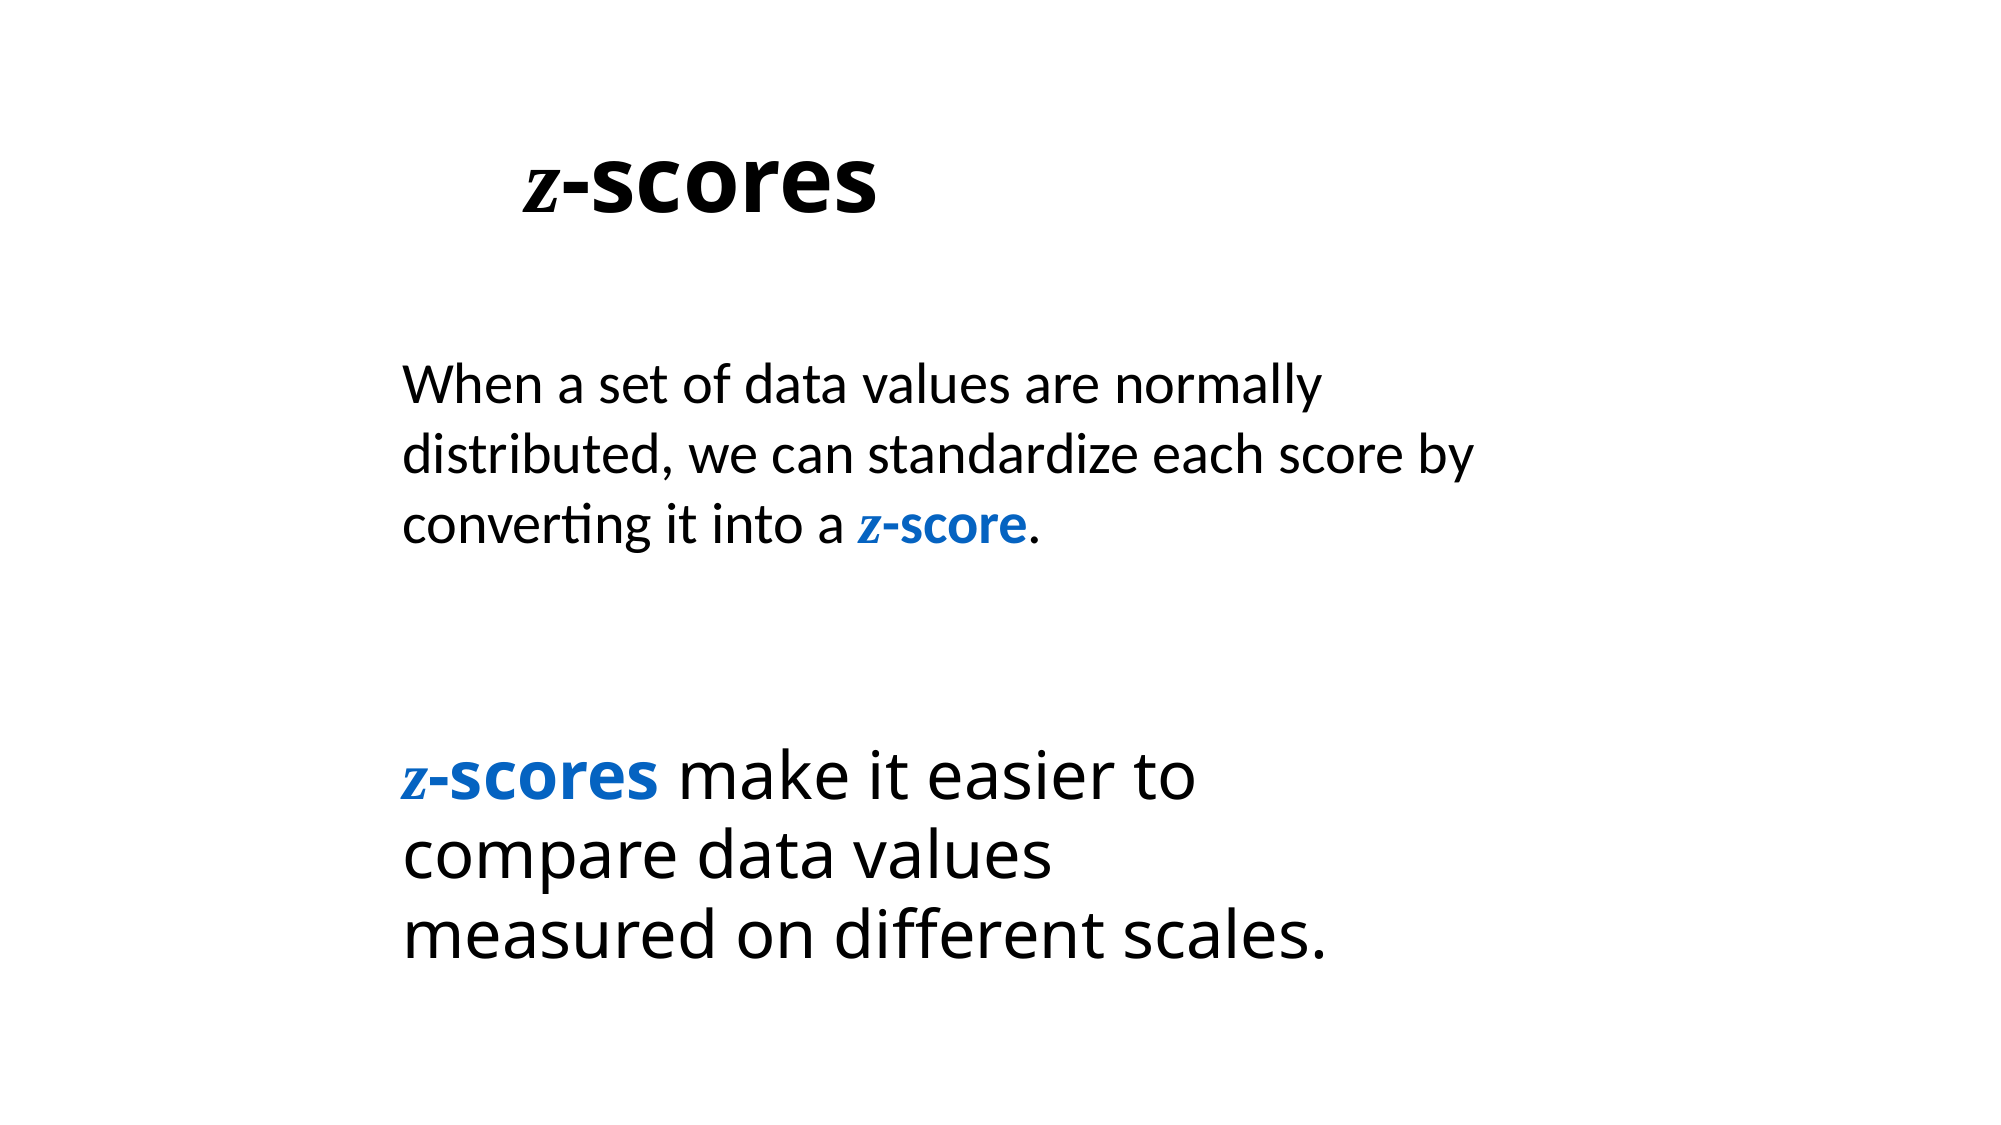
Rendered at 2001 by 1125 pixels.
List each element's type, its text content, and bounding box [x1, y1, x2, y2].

text_box z-scores make it easier to compare data values measured on different scales. [387, 725, 1350, 1060]
text_box z-scores [487, 99, 999, 265]
text_box When a set of data values are normally distributed, we can standardize each score by converting it into a z-score. [387, 337, 1544, 725]
